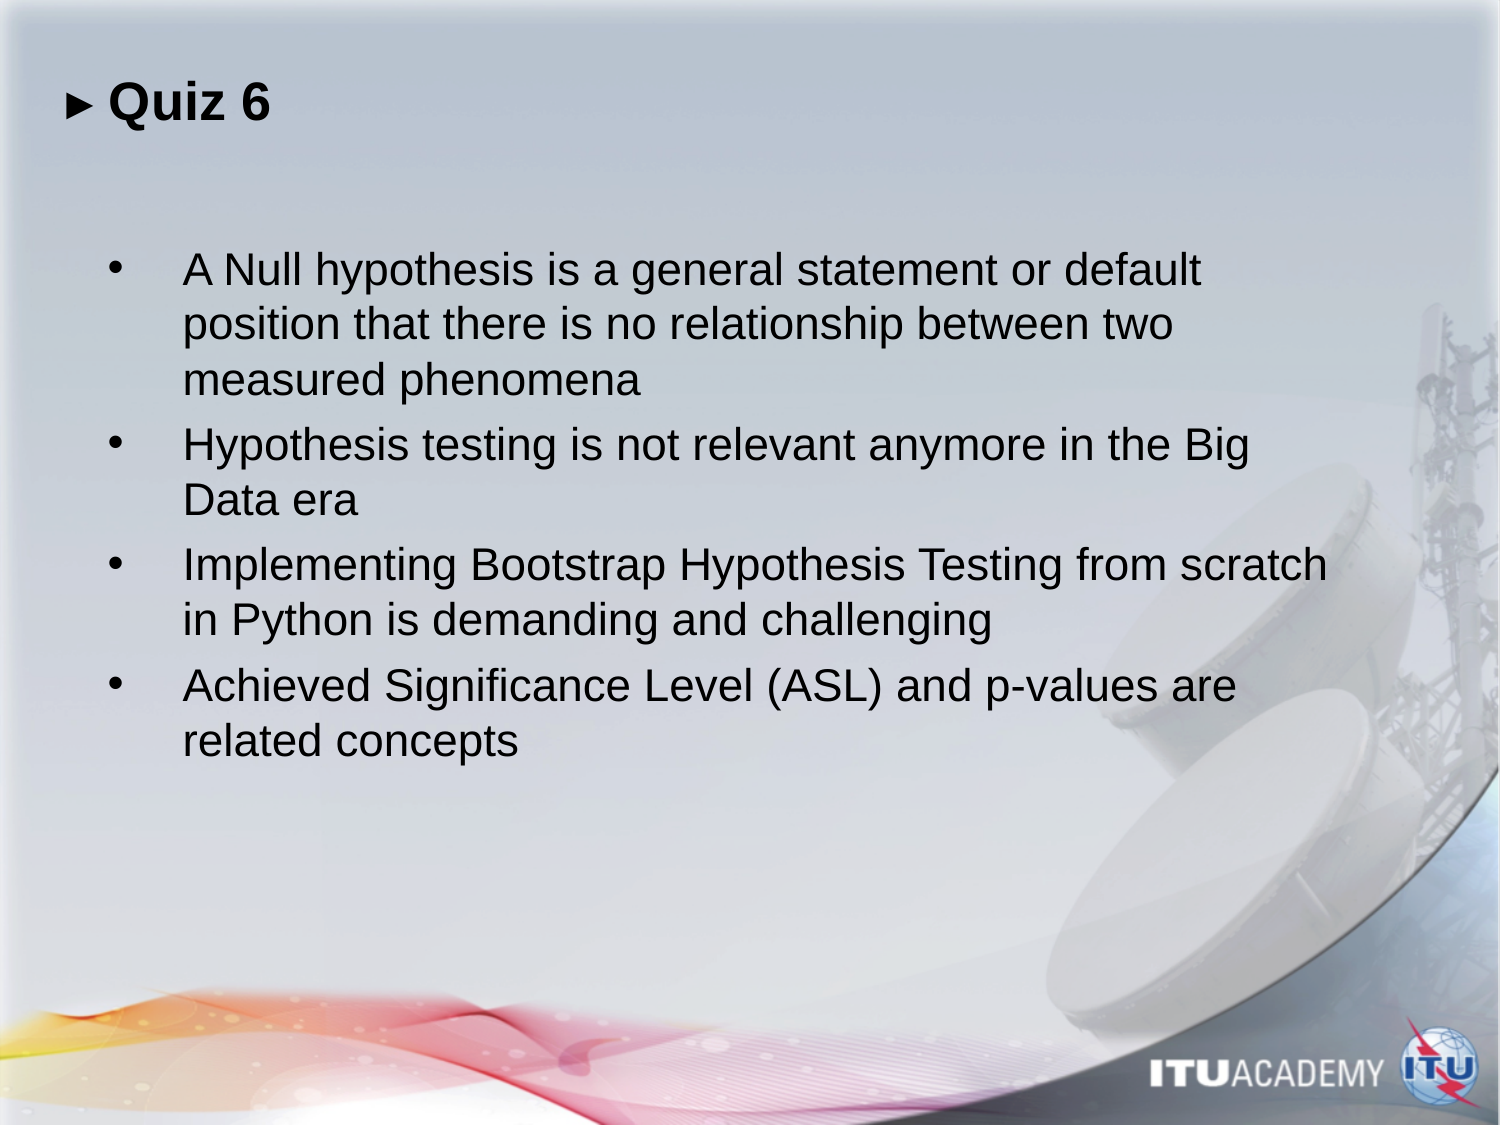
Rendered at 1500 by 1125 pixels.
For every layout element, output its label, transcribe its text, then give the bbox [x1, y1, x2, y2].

title ▸ Quiz 6 [58, 58, 1410, 174]
list A Null hypothesis is a general statement or default position that there is no relationship between two measured phenomena Hypothesis testing is not relevant anymore in the Big Data era Implementing Bootstrap Hypothesis Testing from scratch in Python is demanding and challenging Achieved Significance Level (ASL) and p-values are related concepts [99, 231, 1342, 776]
picture [0, 0, 1500, 1125]
